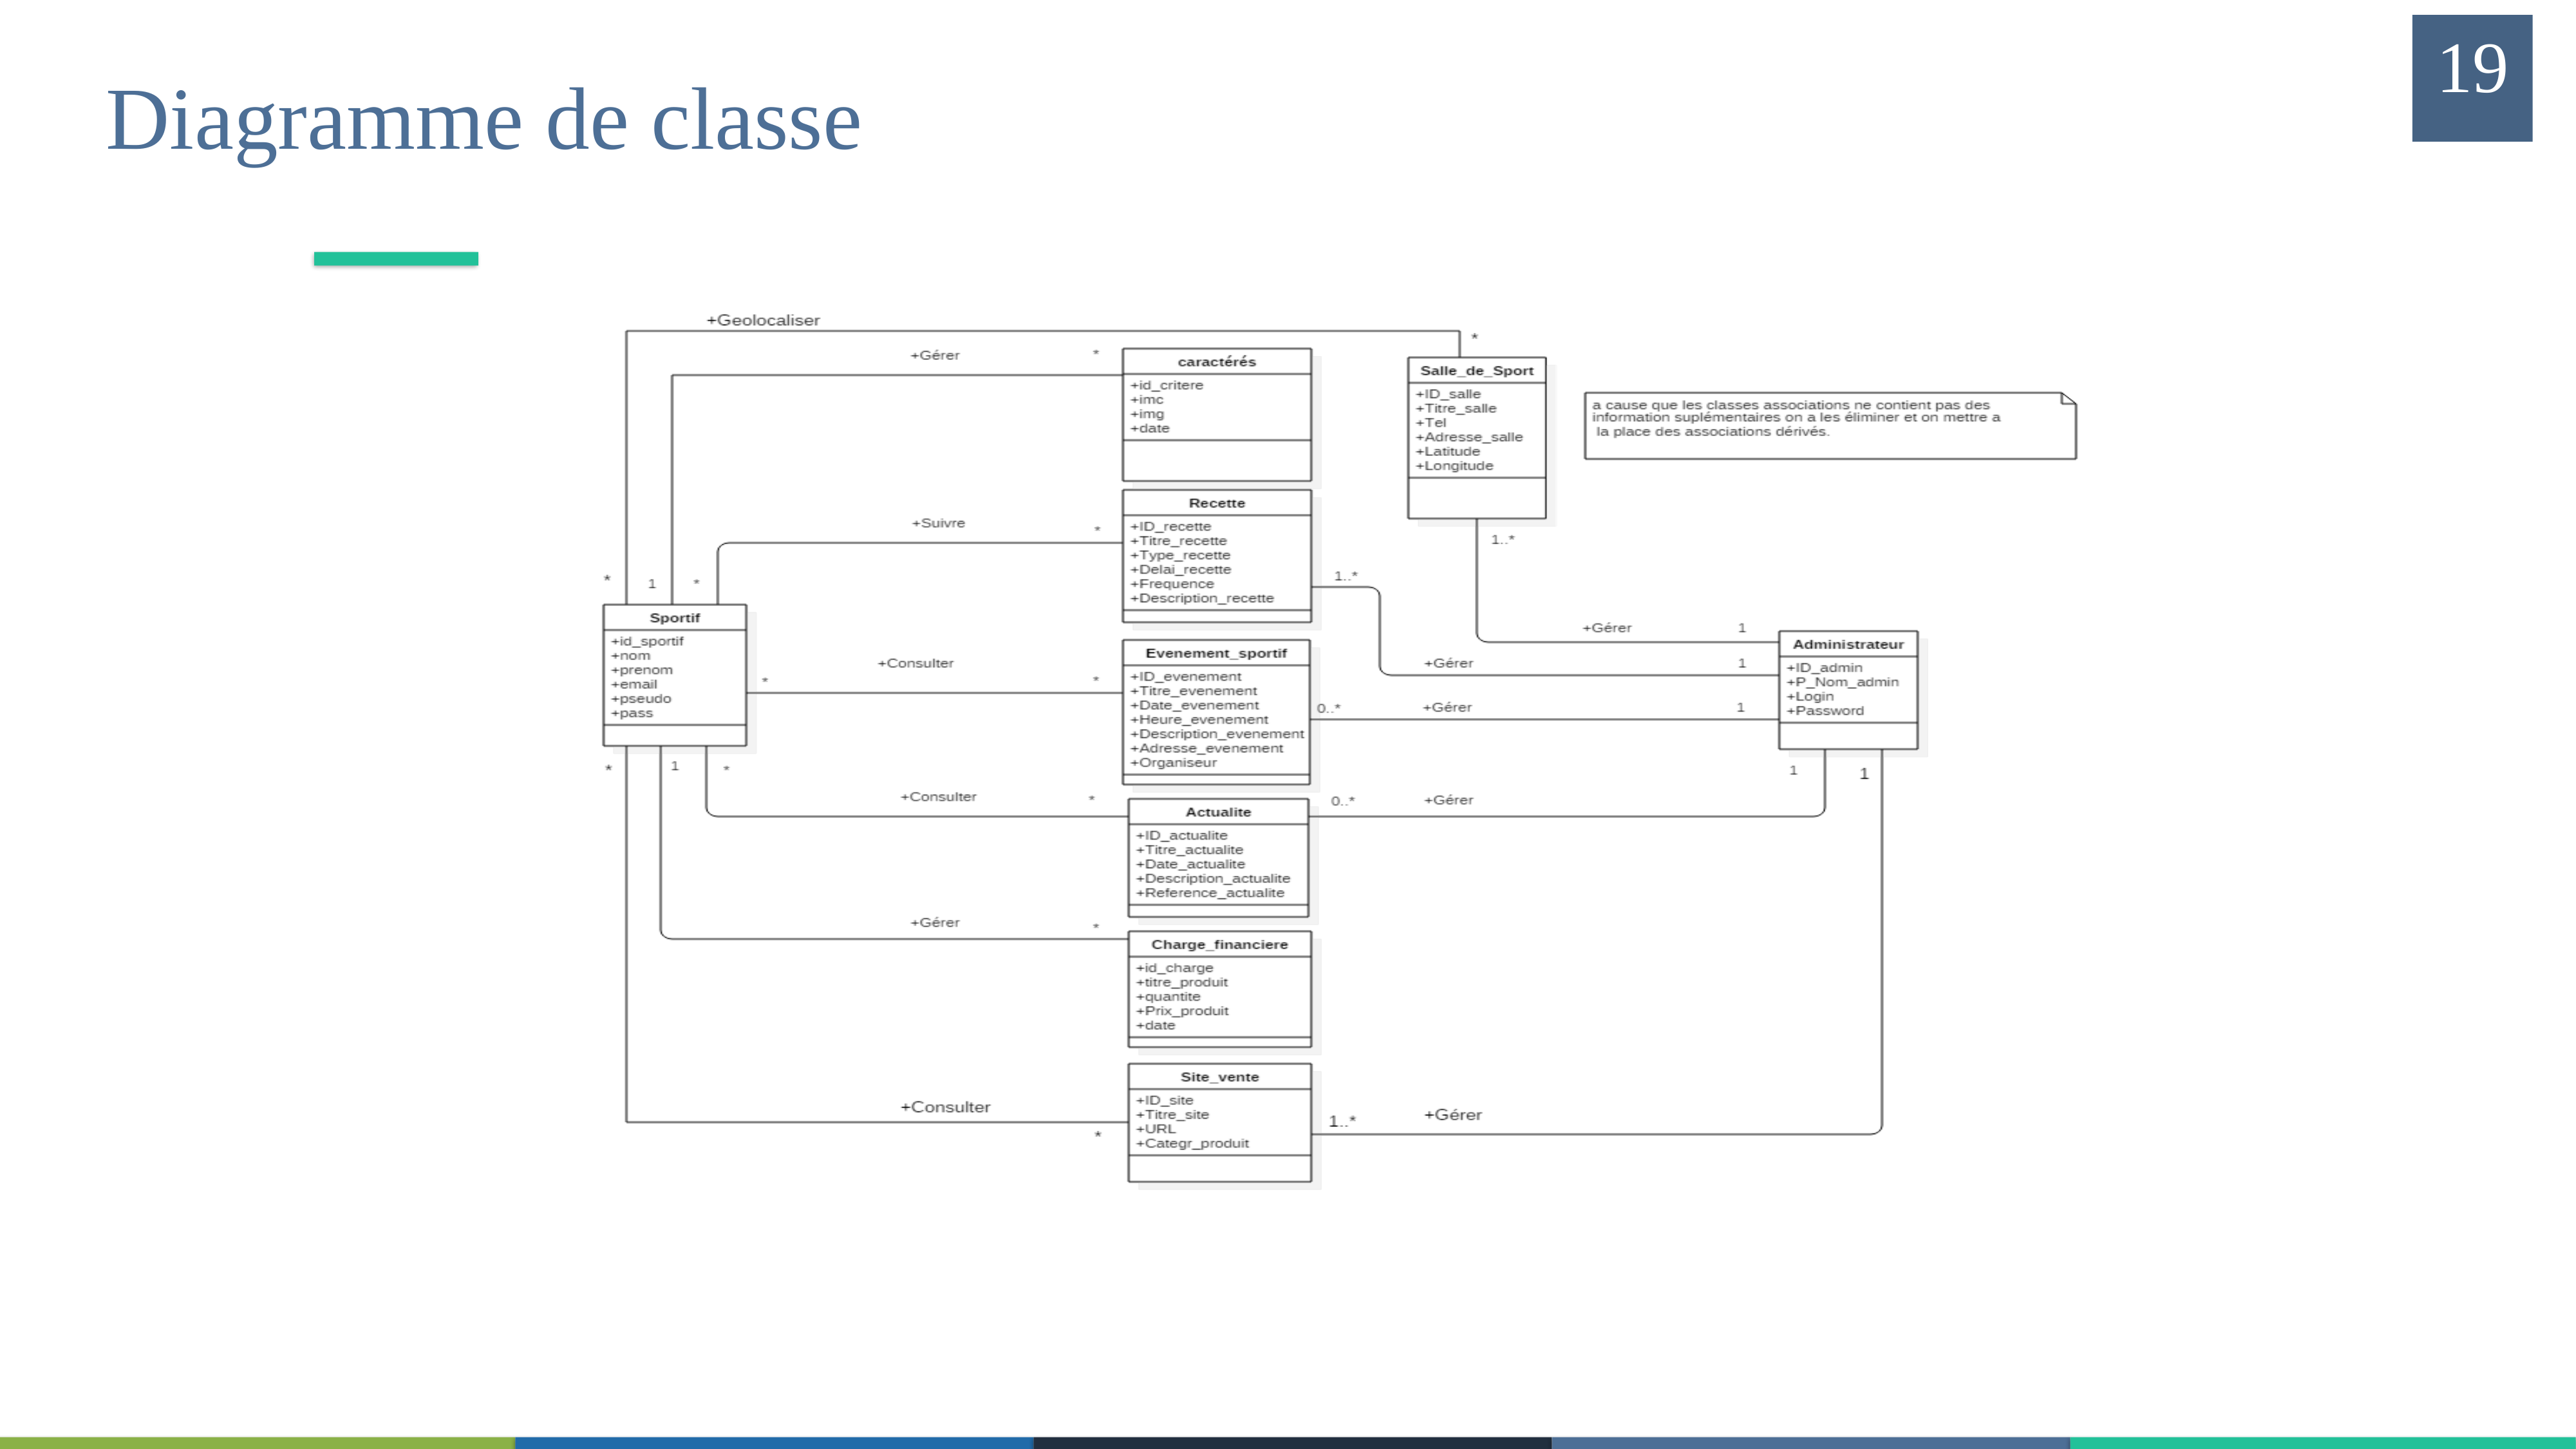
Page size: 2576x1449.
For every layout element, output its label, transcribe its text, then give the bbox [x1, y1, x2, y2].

text_box [314, 252, 479, 266]
picture [590, 301, 2135, 1226]
text_box Diagramme de classe [83, 53, 1661, 174]
text_box 19 [2412, 15, 2533, 142]
